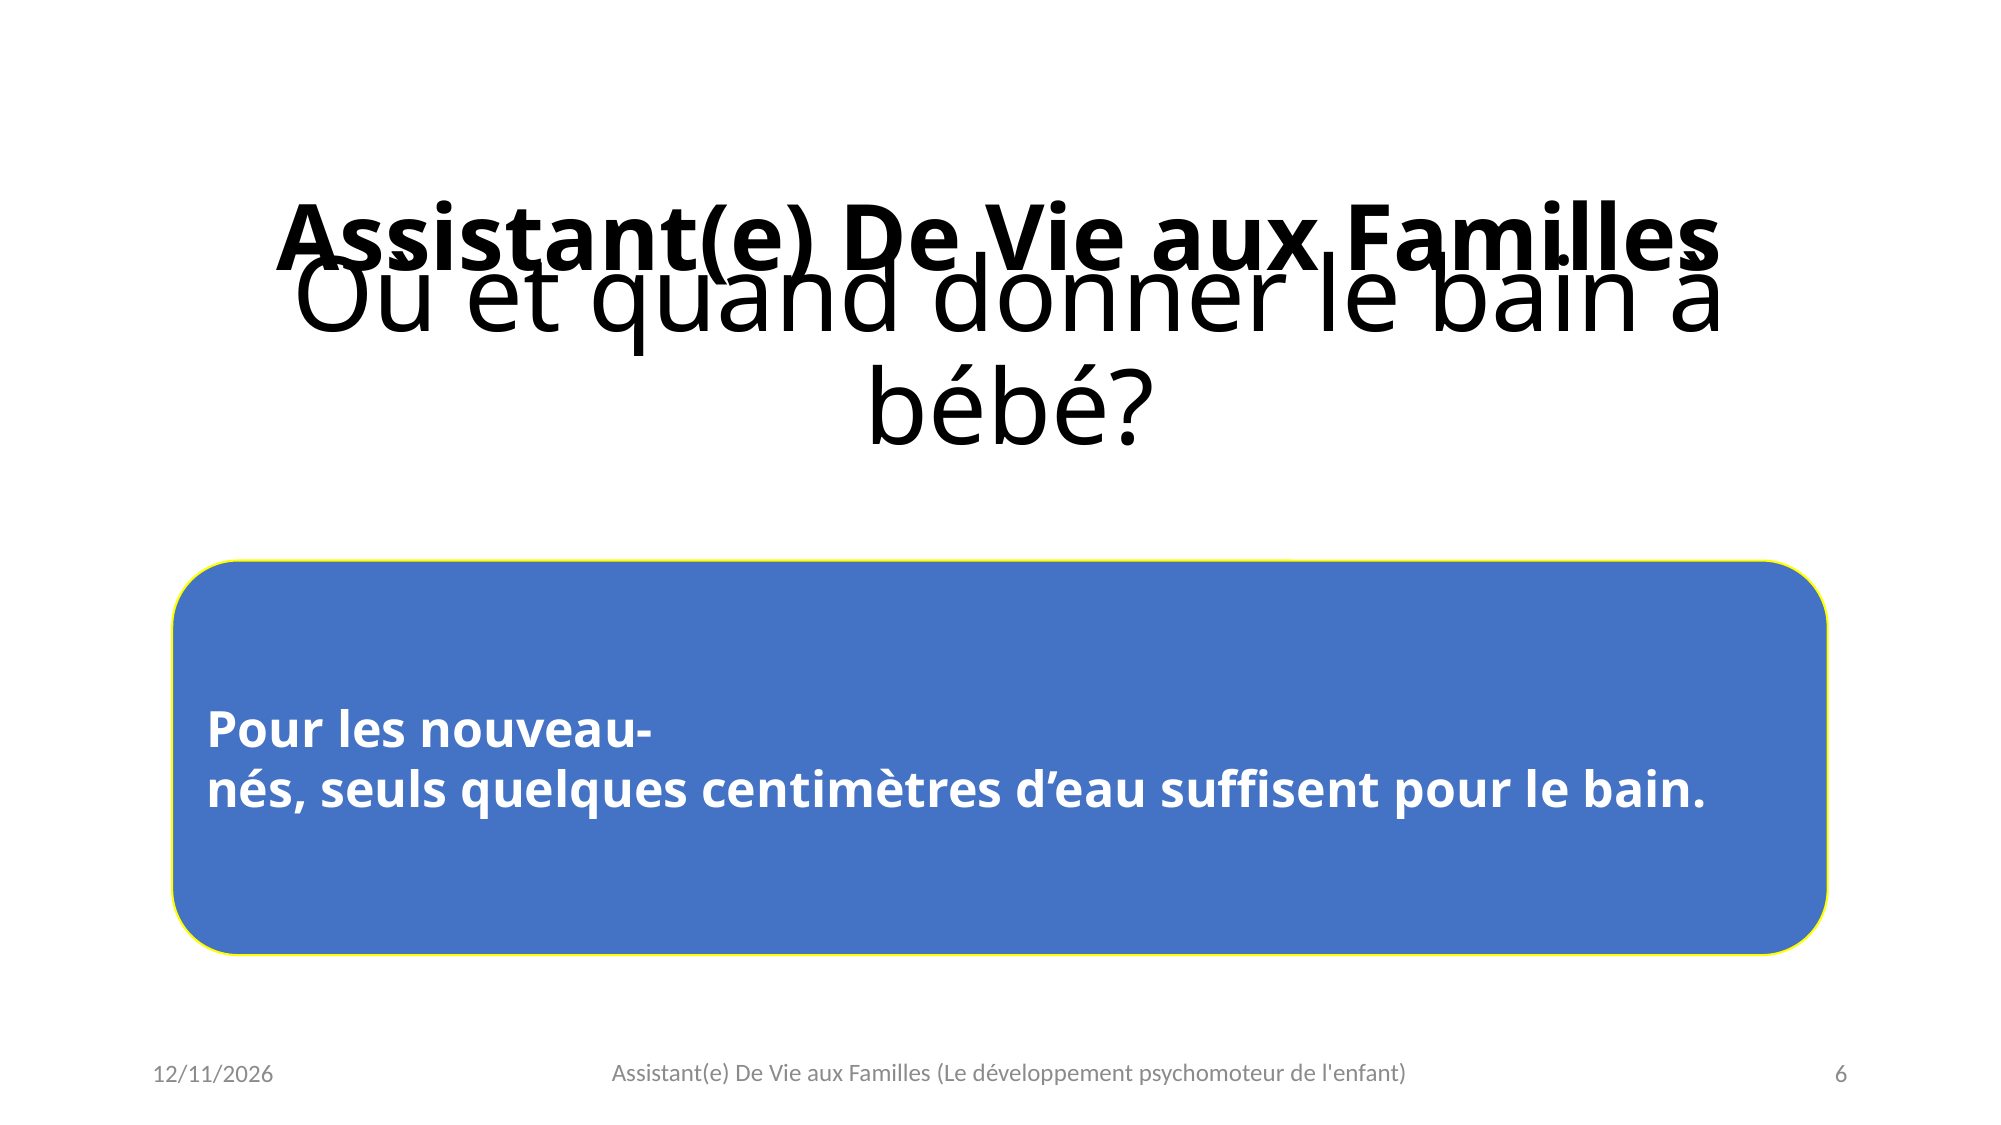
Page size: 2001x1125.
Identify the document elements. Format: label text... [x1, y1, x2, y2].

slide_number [137, 1042, 588, 1103]
slide_number 6 [1412, 1042, 1863, 1103]
text_box Assistant(e) De Vie aux Familles [249, 184, 1750, 369]
text_box Pour les nouveau-nés, seuls quelques centimètres d’eau suffisent pour le bain. [171, 559, 1829, 957]
footer Assistant(e) De Vie aux Familles (Le développement psychomoteur de l'enfant) [589, 1041, 1431, 1102]
title Où et quand donner le bain à bébé? [232, 184, 1789, 475]
